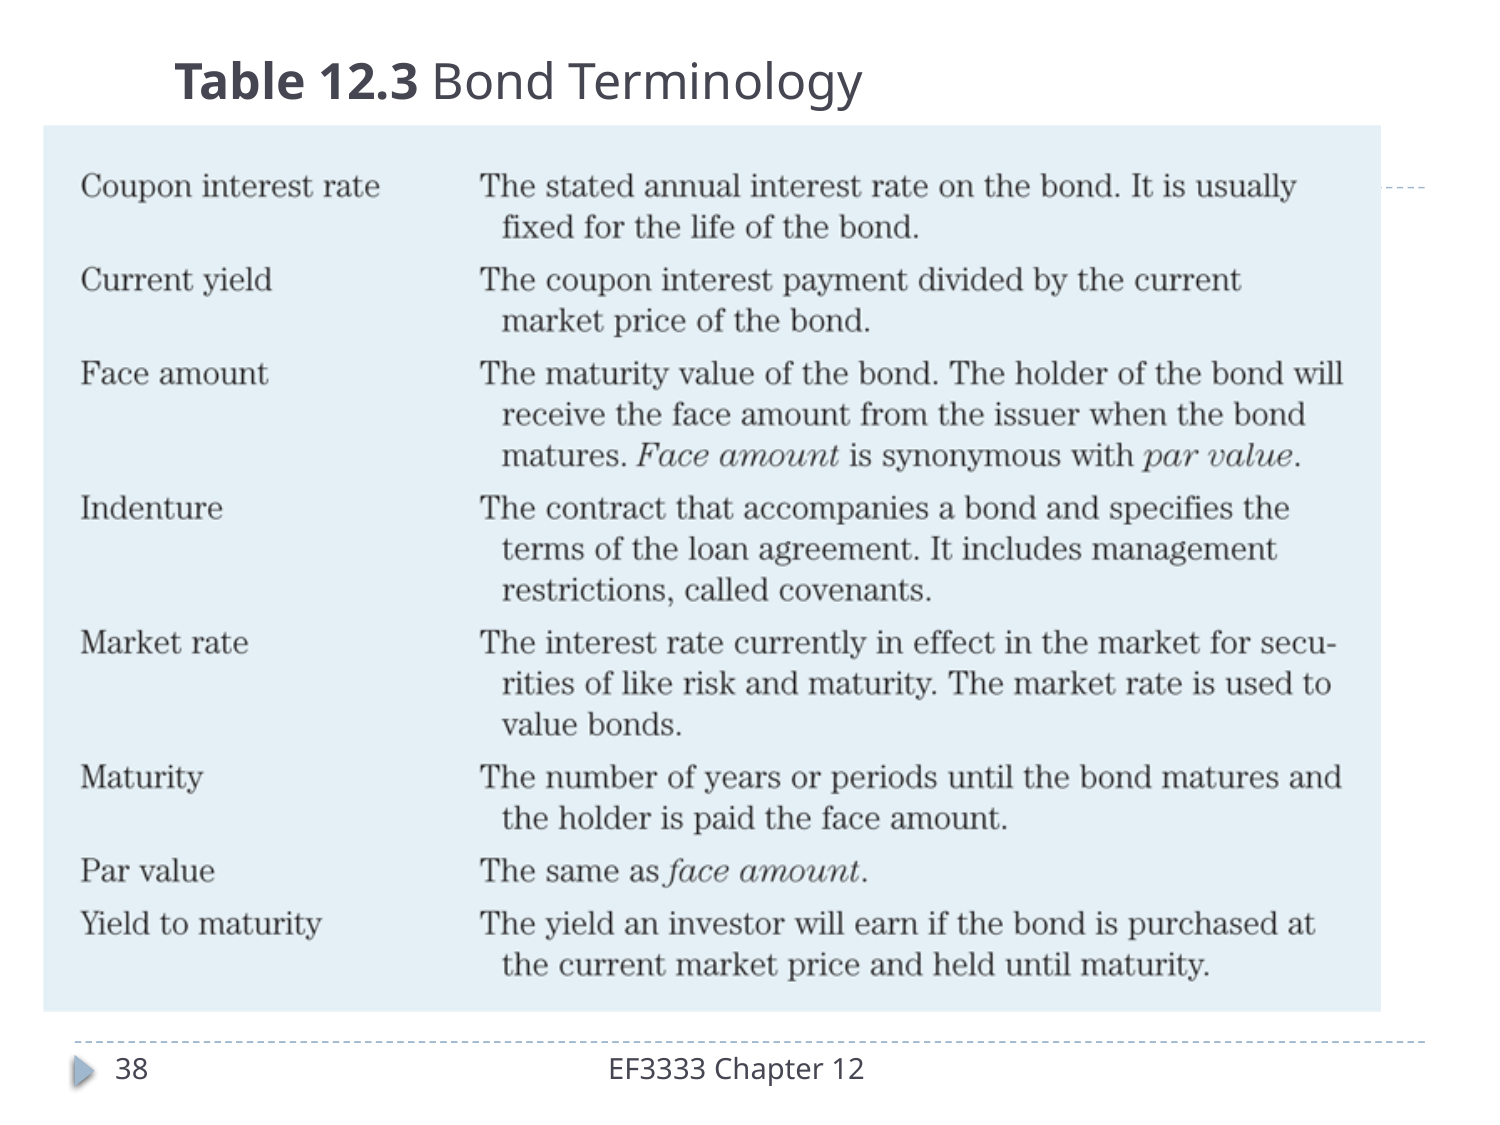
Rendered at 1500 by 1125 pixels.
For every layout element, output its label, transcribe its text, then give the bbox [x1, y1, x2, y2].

footer EF3333 Chapter 12 [475, 1042, 880, 1103]
text_box Table 12.3 Bond Terminology [159, 42, 1169, 118]
slide_number 38 [100, 1042, 426, 1103]
picture [42, 125, 1381, 1012]
